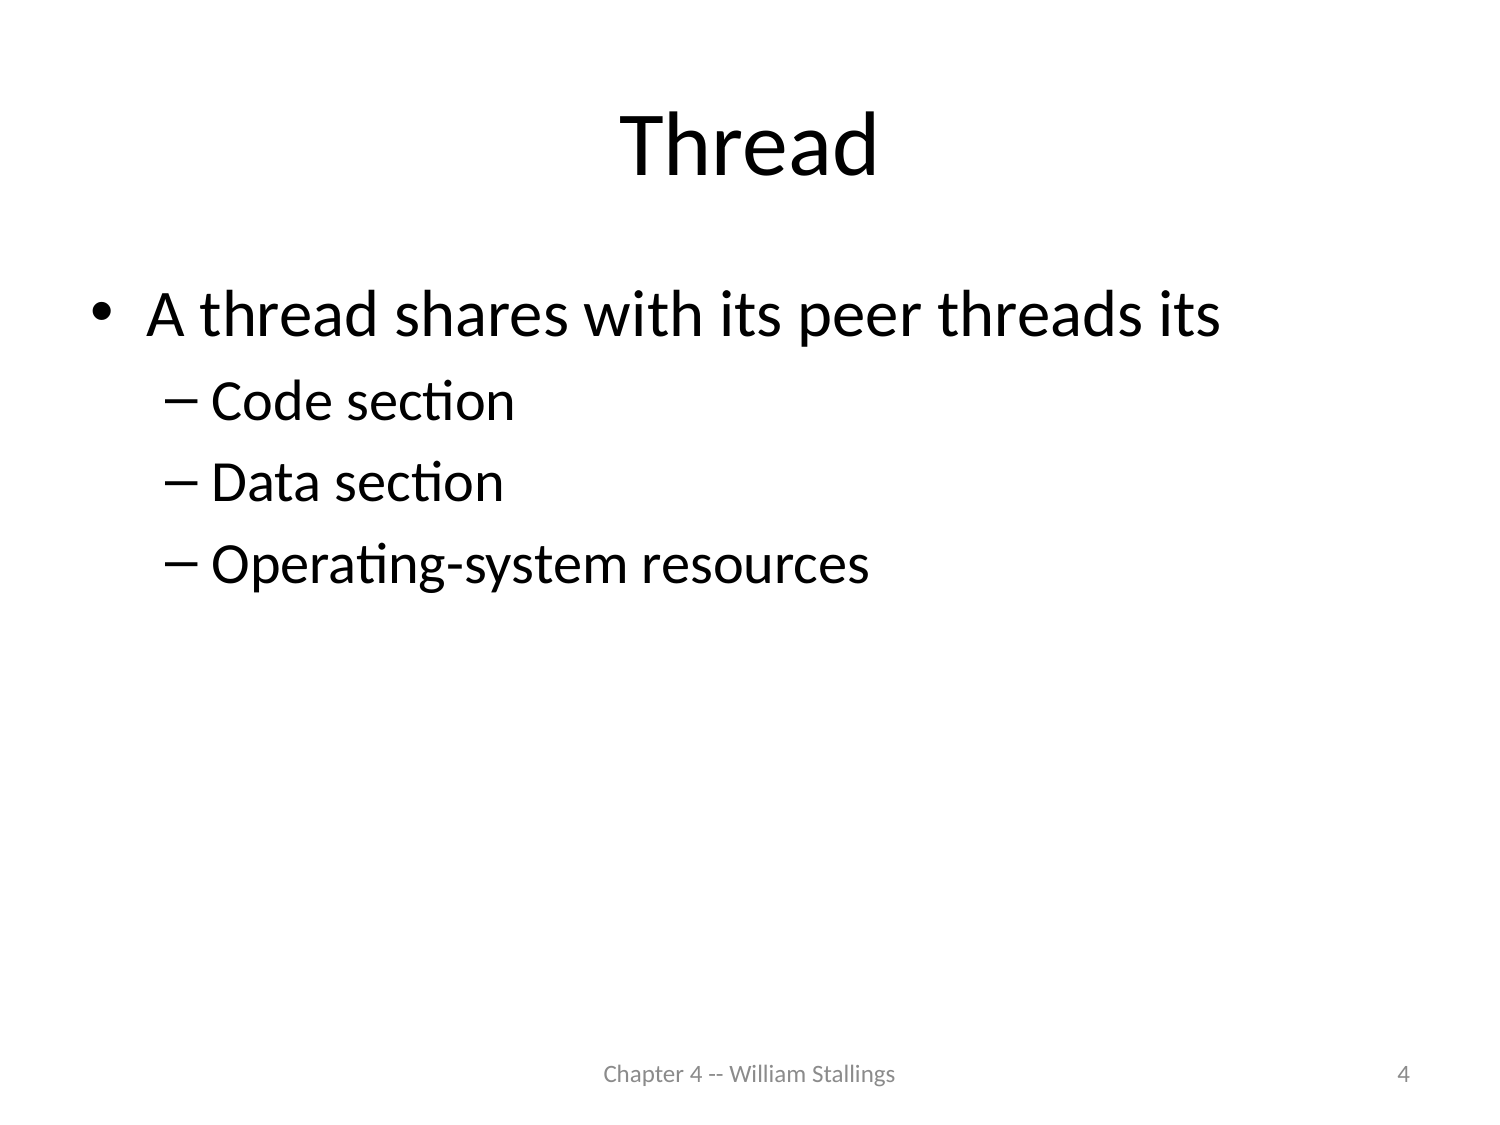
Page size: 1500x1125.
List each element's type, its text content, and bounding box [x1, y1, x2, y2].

list A thread shares with its peer threads its Code section Data section Operating-system resources [75, 262, 1425, 1005]
title Thread [75, 45, 1425, 233]
footer Chapter 4 -- William Stallings [512, 1042, 988, 1103]
slide_number 4 [1074, 1042, 1425, 1103]
